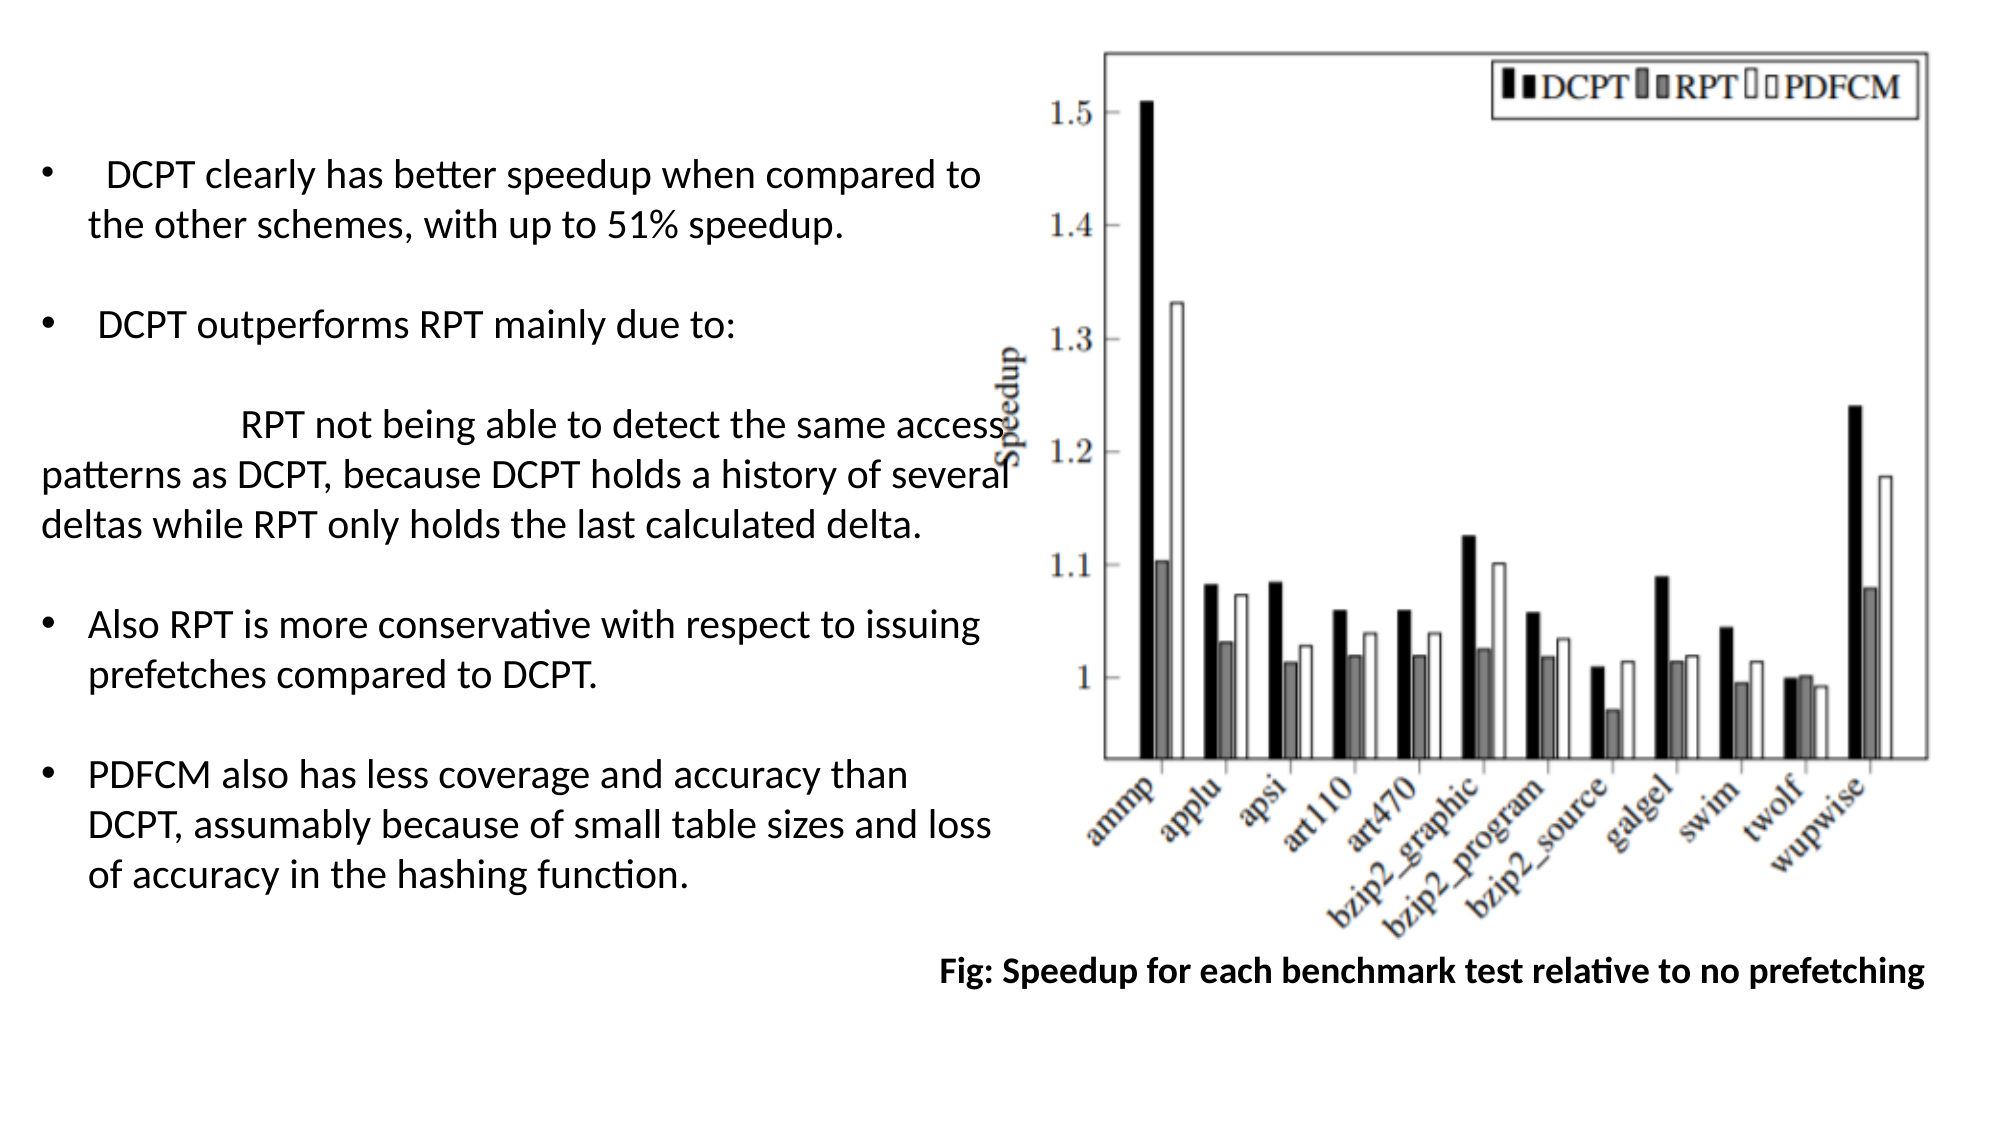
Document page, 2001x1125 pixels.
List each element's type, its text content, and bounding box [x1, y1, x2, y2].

text_box DCPT clearly has better speedup when compared to the other schemes, with up to 51% speedup. DCPT outperforms RPT mainly due to: RPT not being able to detect the same access patterns as DCPT, because DCPT holds a history of several deltas while RPT only holds the last calculated delta. Also RPT is more conservative with respect to issuing prefetches compared to DCPT. PDFCM also has less coverage and accuracy than DCPT, assumably because of small table sizes and loss of accuracy in the hashing function. [26, 94, 920, 905]
text_box Fig: Speedup for each benchmark test relative to no prefetching [924, 940, 1941, 999]
picture [920, 32, 2000, 940]
